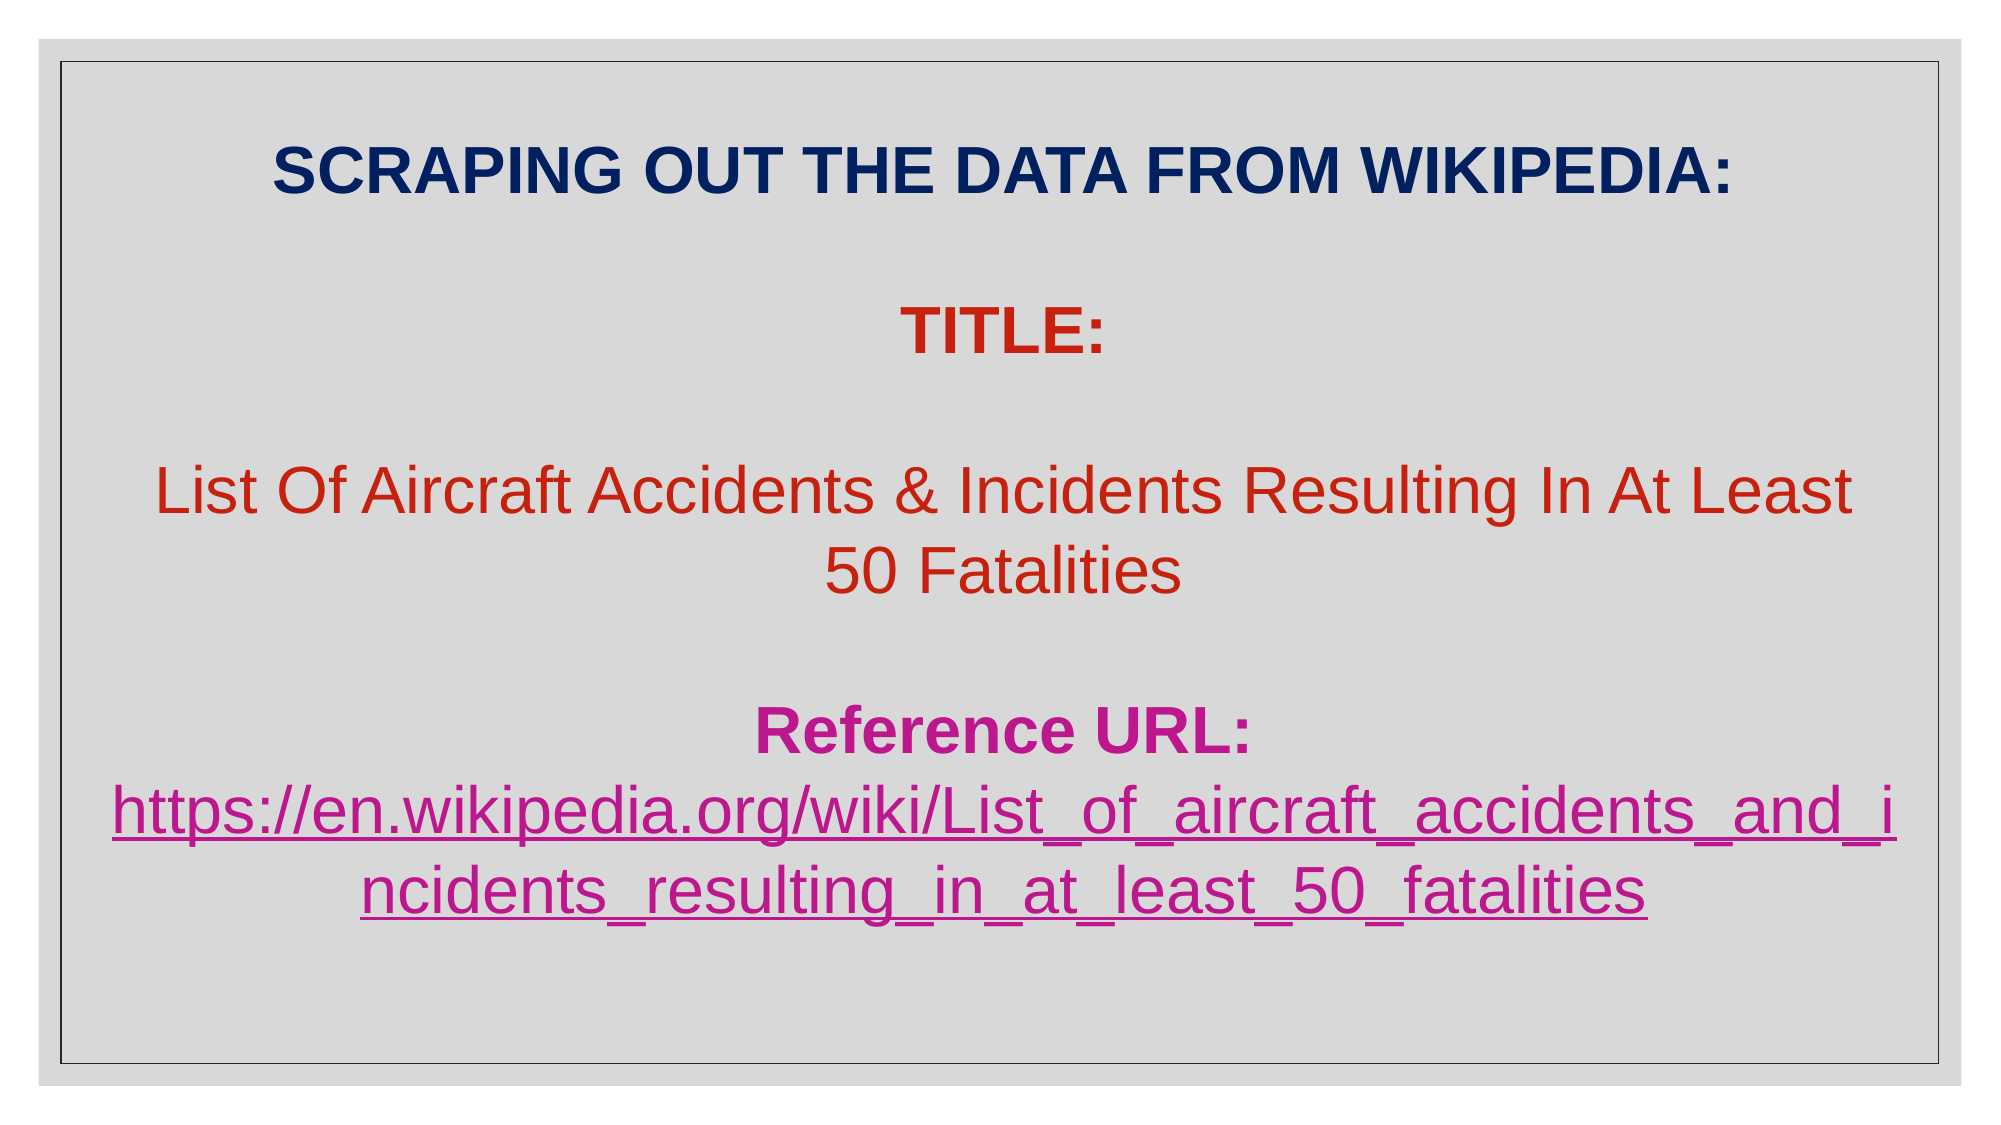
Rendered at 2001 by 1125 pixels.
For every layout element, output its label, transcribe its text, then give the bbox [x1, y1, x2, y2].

text_box SCRAPING OUT THE DATA FROM WIKIPEDIA: TITLE: List Of Aircraft Accidents & Incidents Resulting In At Least 50 Fatalities Reference URL: https://en.wikipedia.org/wiki/List_of_aircraft_accidents_and_incidents_resulting_in_at_least_50_fatalities [95, 119, 1913, 934]
